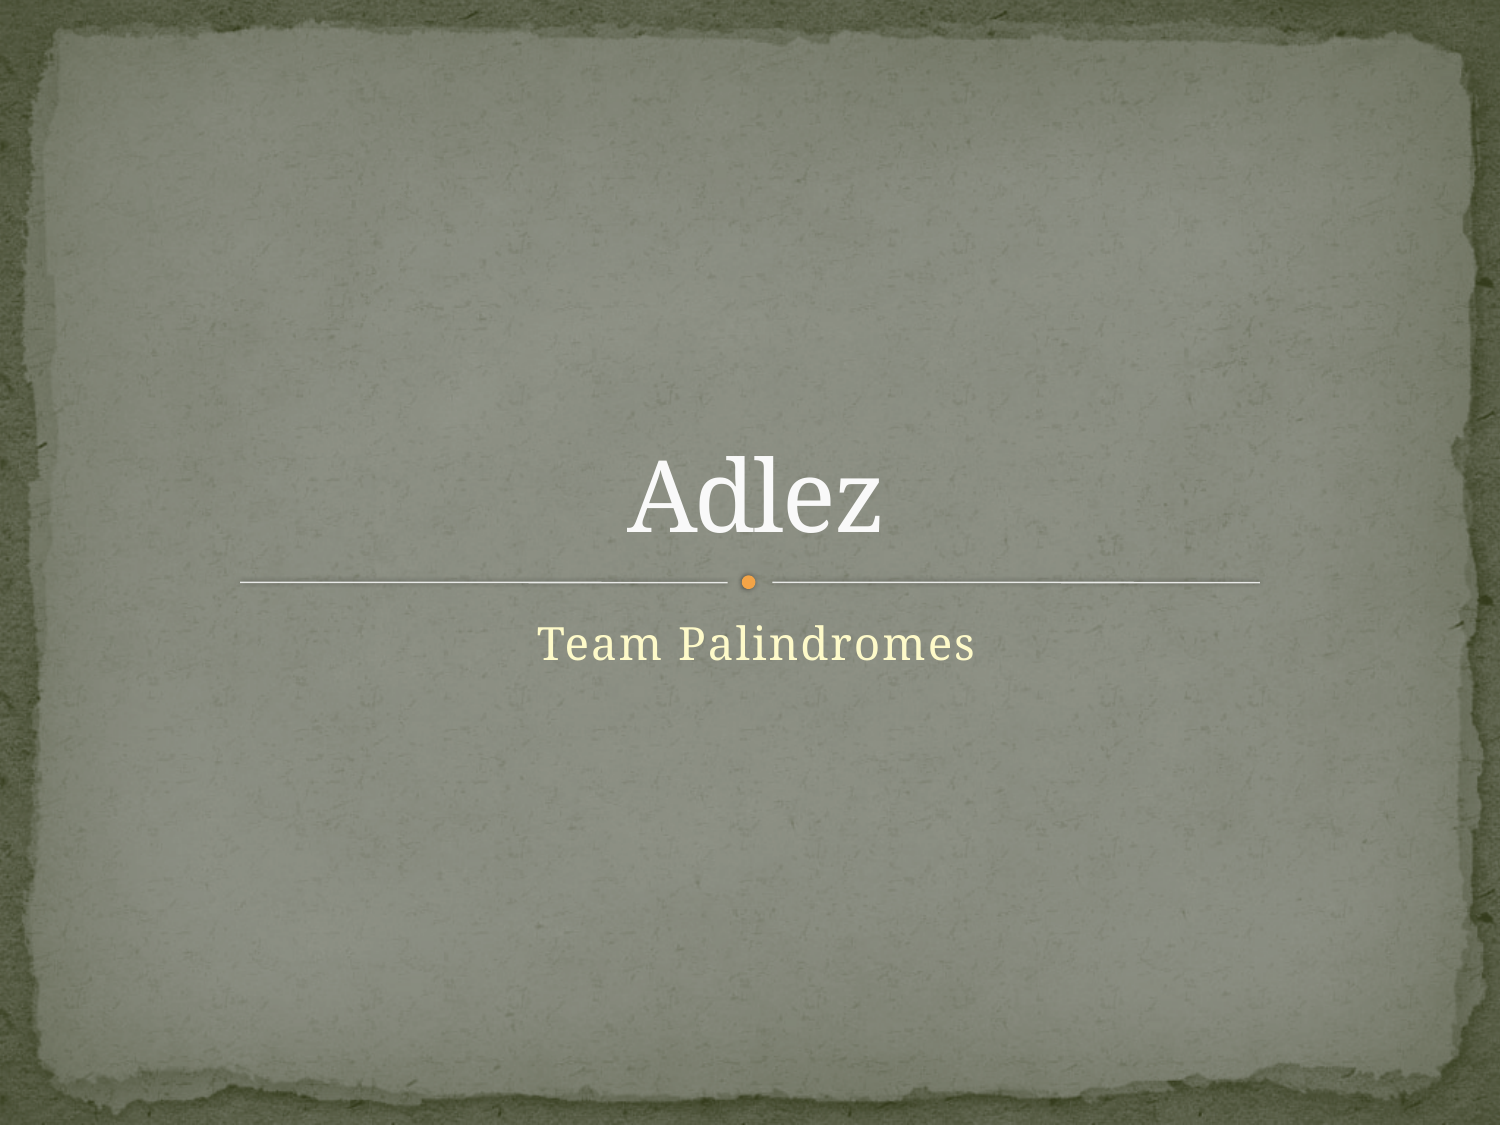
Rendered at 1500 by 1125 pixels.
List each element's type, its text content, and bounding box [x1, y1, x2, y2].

title Adlez [74, 235, 1438, 561]
subtitle Team Palindromes [75, 606, 1438, 795]
